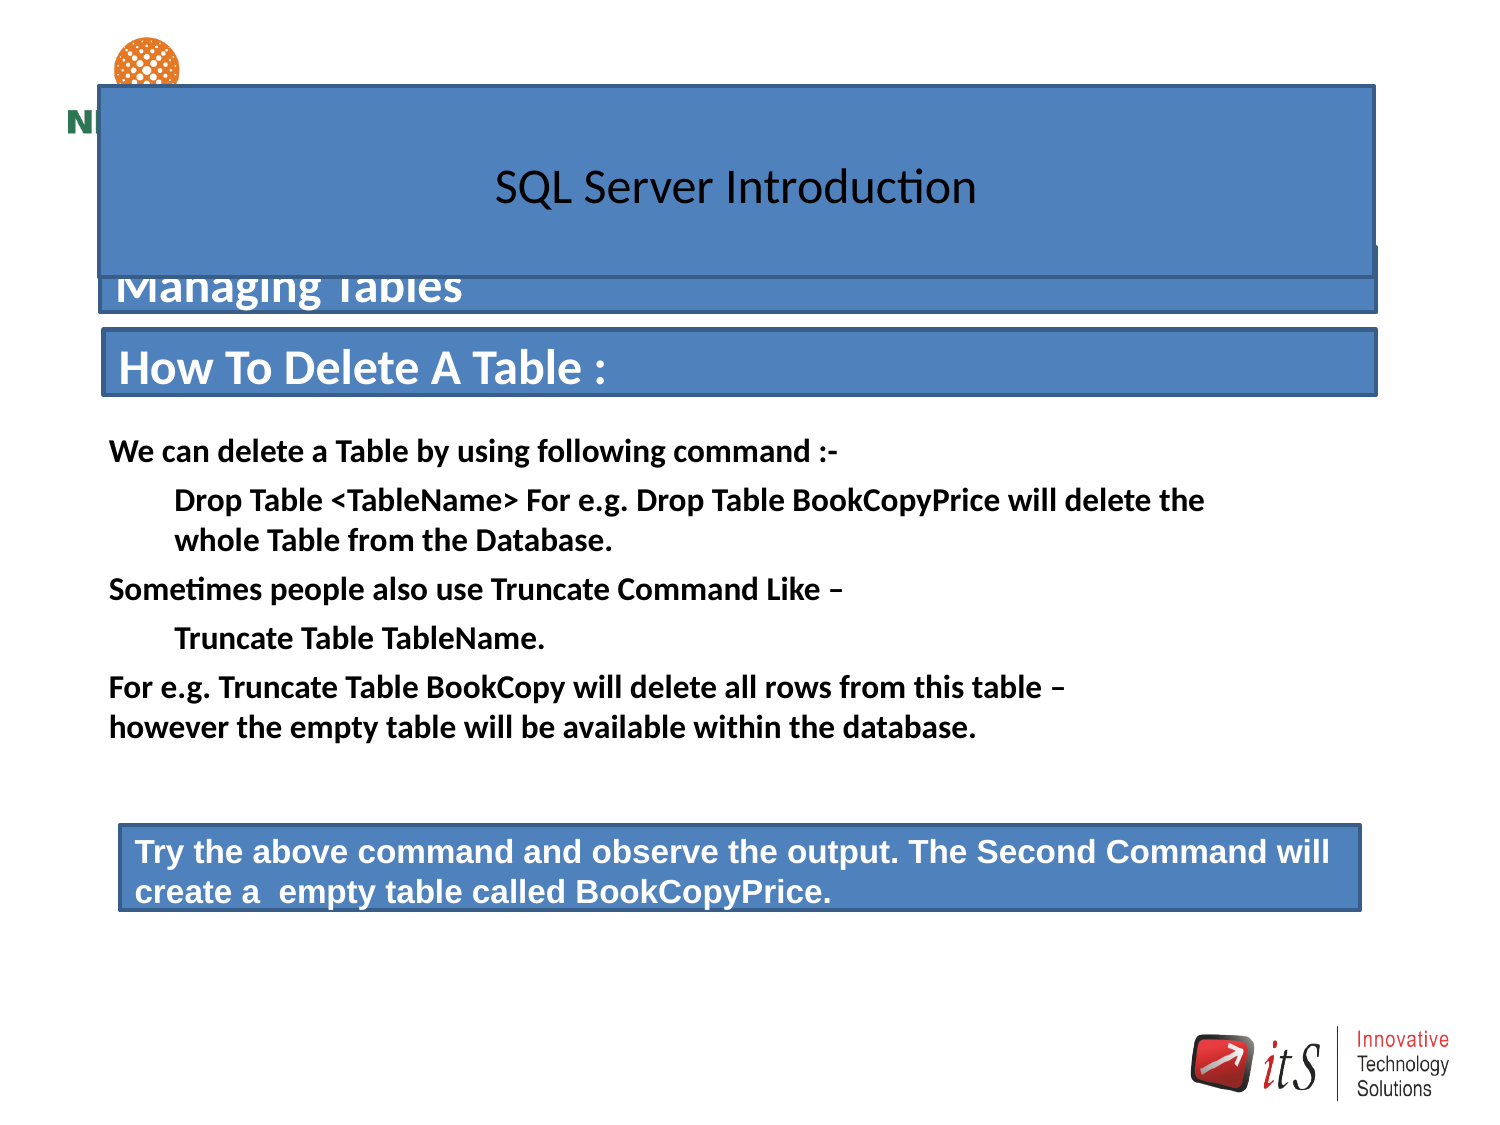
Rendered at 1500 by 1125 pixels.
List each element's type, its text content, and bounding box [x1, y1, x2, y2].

picture [68, 37, 225, 134]
text_box How To Delete A Table : [103, 329, 1376, 395]
title SQL Server Introduction [98, 85, 1374, 277]
text_box We can delete a Table by using following command :- Drop Table <TableName> For e.g. Drop Table BookCopyPrice will delete the whole Table from the Database. Sometimes people also use Truncate Command Like – Truncate Table TableName. For e.g. Truncate Table BookCopy will delete all rows from this table – however the empty table will be available within the database. [106, 416, 1312, 746]
text_box Managing Tables [100, 247, 1376, 313]
picture [1187, 1021, 1455, 1103]
text_box Try the above command and observe the output. The Second Command will create a empty table called BookCopyPrice. [119, 825, 1360, 911]
